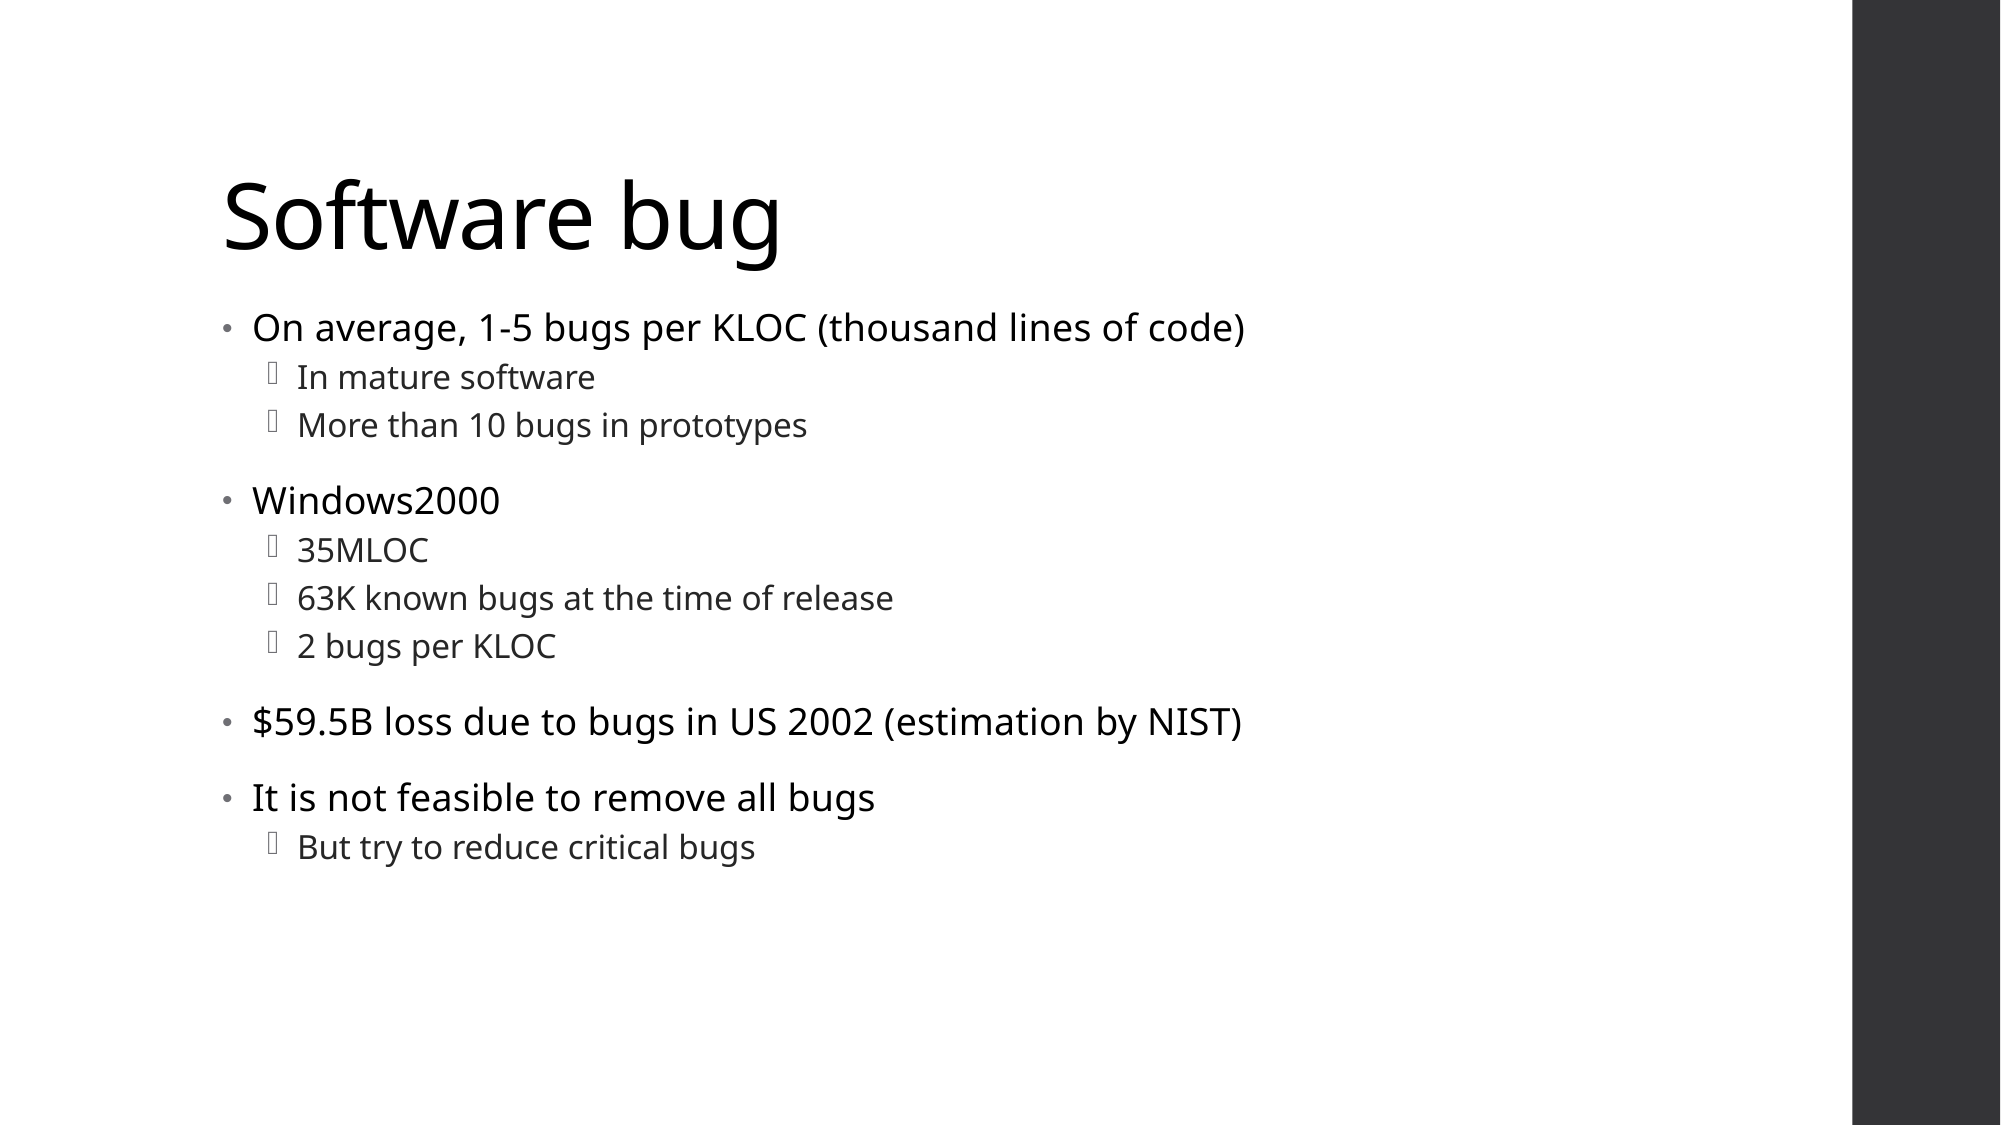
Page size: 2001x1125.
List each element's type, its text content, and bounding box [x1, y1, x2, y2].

list On average, 1-5 bugs per KLOC (thousand lines of code) In mature software More than 10 bugs in prototypes Windows2000 35MLOC 63K known bugs at the time of release 2 bugs per KLOC $59.5B loss due to bugs in US 2002 (estimation by NIST) It is not feasible to remove all bugs But try to reduce critical bugs [206, 299, 1617, 1014]
title Software bug [206, 60, 1797, 278]
